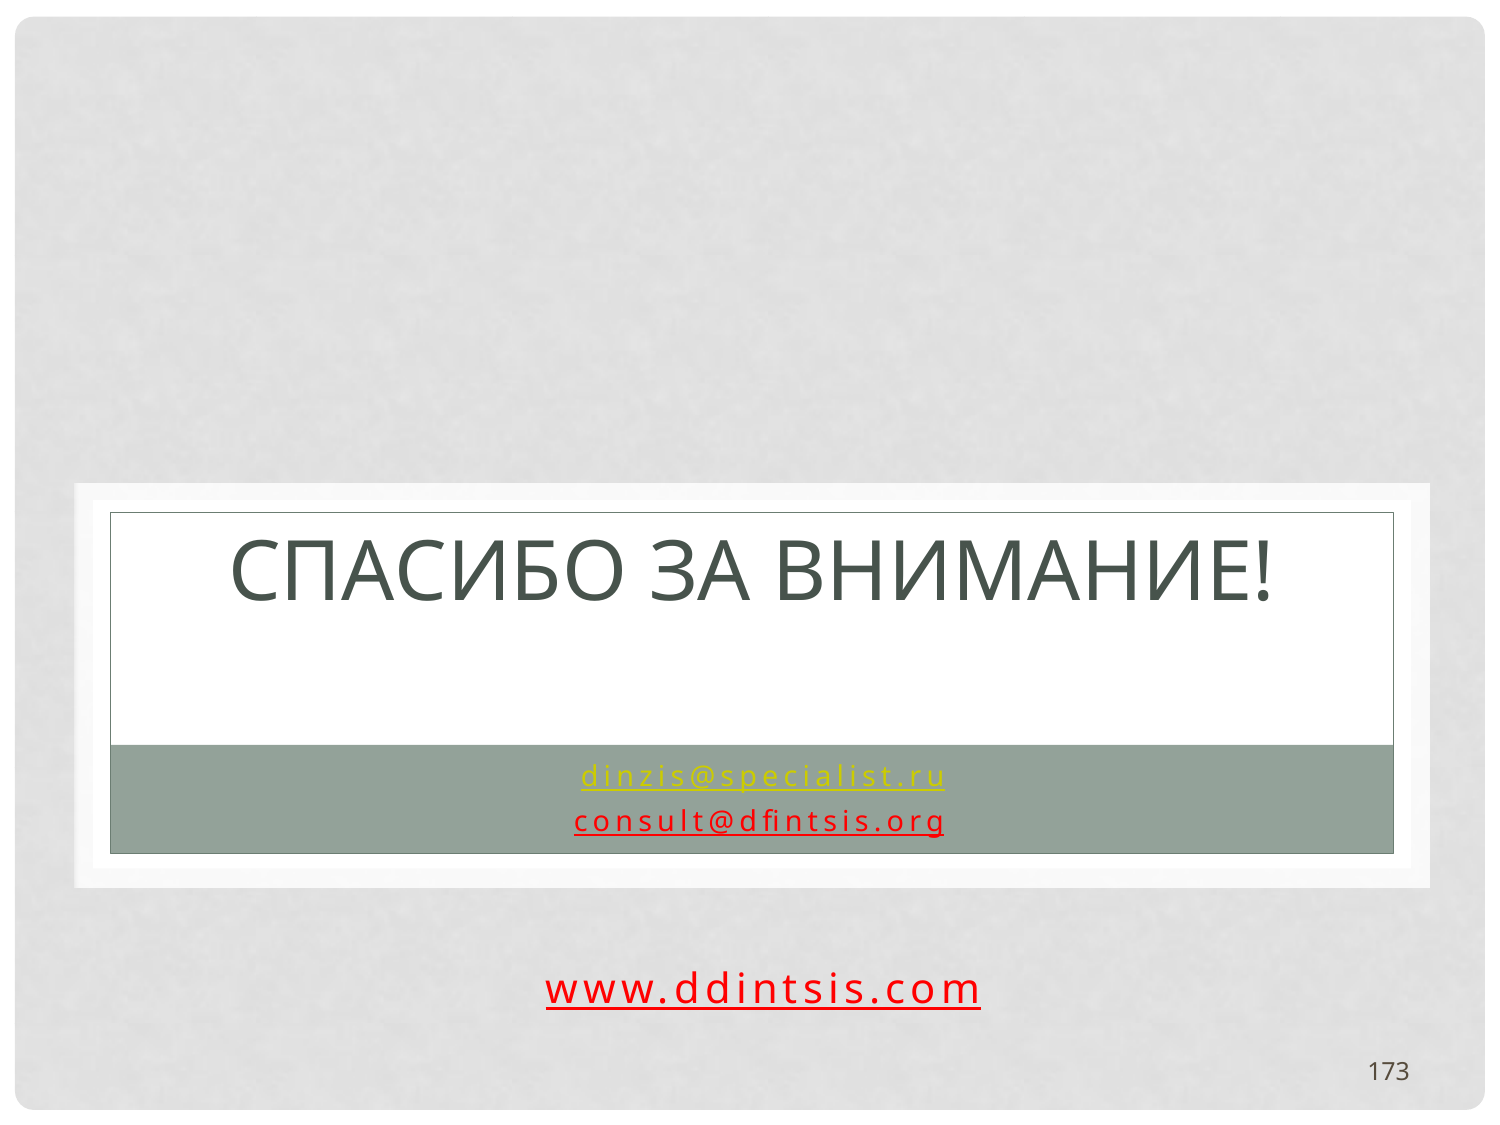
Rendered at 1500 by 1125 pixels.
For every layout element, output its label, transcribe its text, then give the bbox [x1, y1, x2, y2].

title СПАСИБО ЗА ВНИМАНИЕ! [120, 487, 1384, 625]
list www.ddintsis.com [137, 877, 1400, 1103]
text_box dinzis@specialist.ru consult@dfintsis.org [131, 750, 1394, 850]
slide_number 173 [1400, 1042, 1425, 1103]
